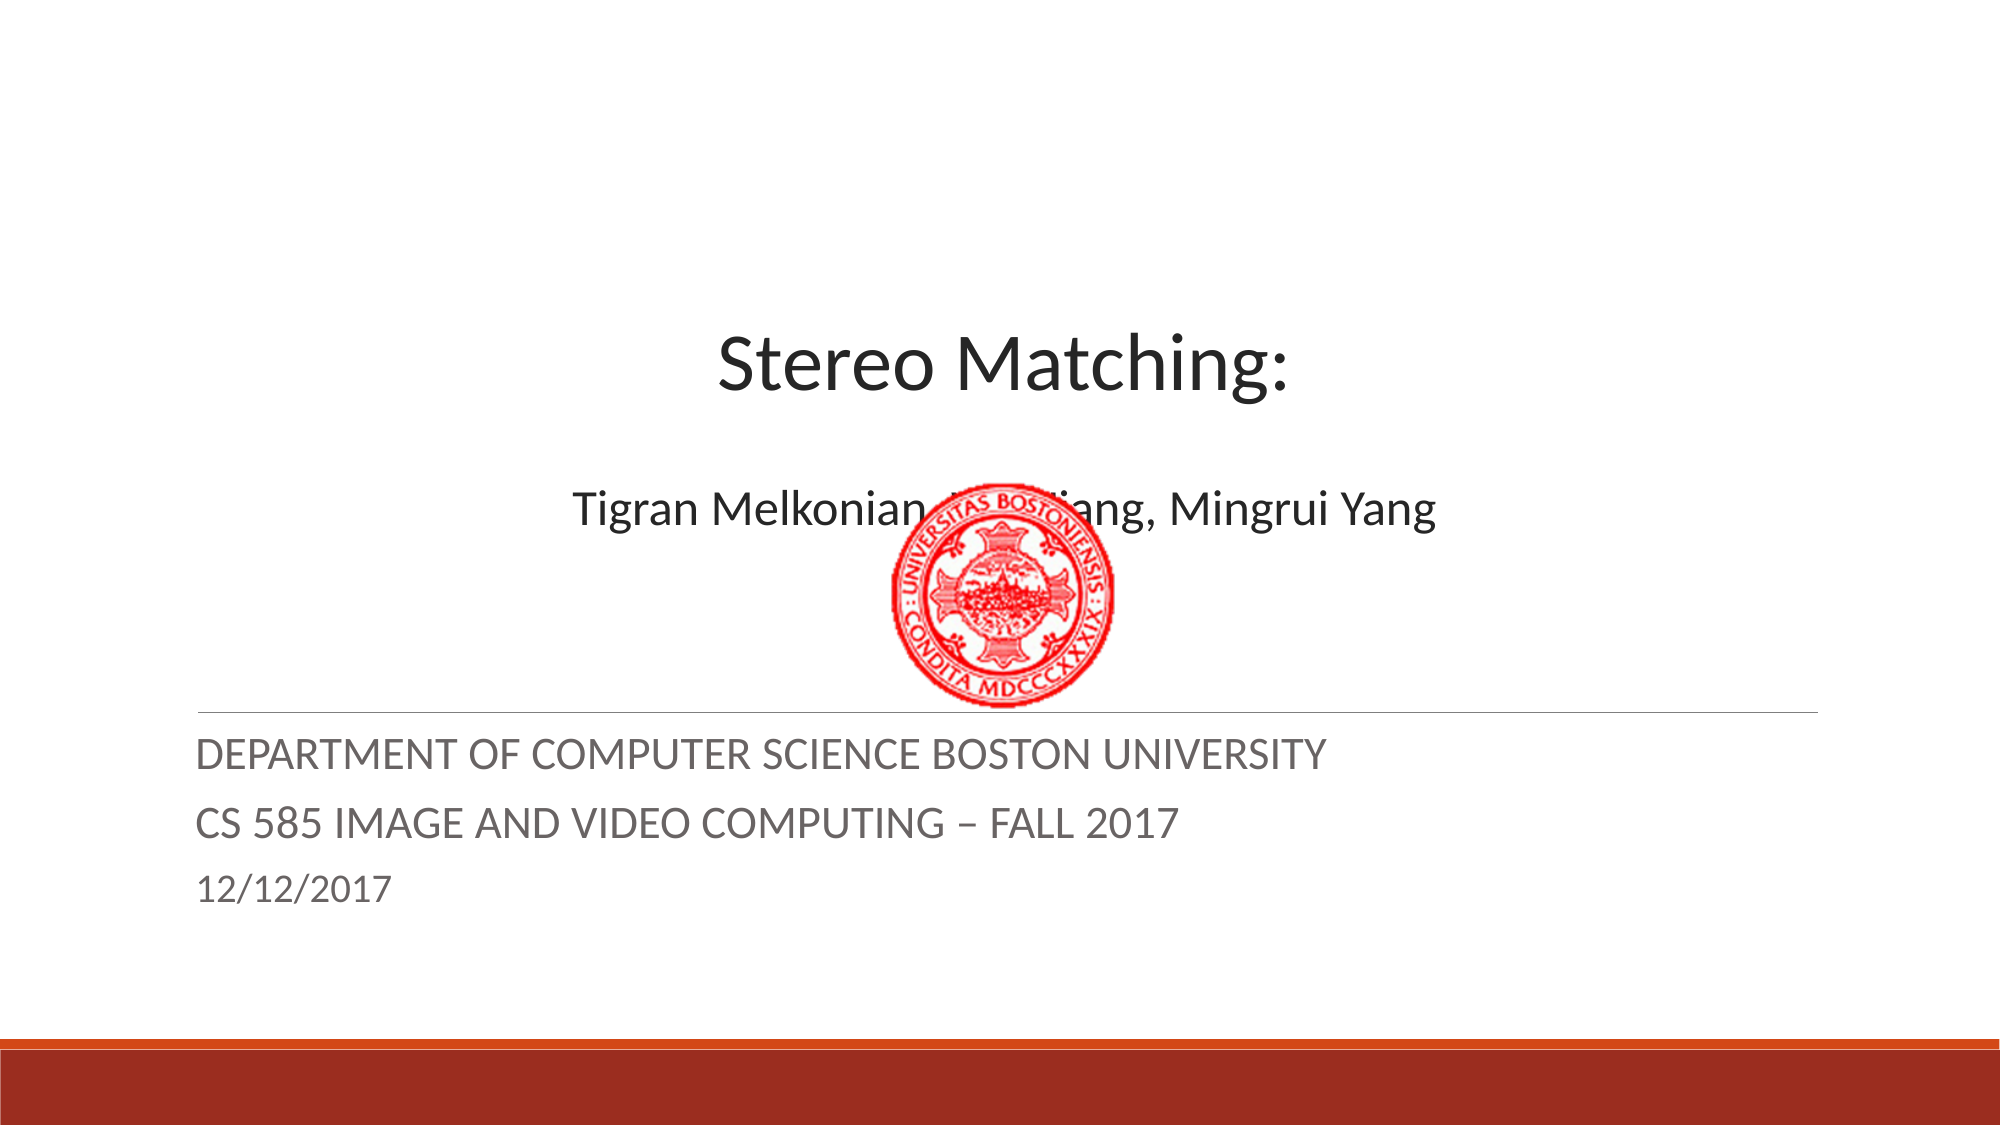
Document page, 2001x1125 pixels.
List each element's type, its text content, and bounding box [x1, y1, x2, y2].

subtitle DEPARTMENT OF COMPUTER SCIENCE BOSTON UNIVERSITY CS 585 IMAGE AND VIDEO COMPUTING – FALL 2017 12/12/2017 [180, 730, 1831, 919]
picture [890, 480, 1117, 710]
title Stereo Matching: Tigran Melkonian, Wei Jiang, Mingrui Yang [180, 124, 1830, 710]
